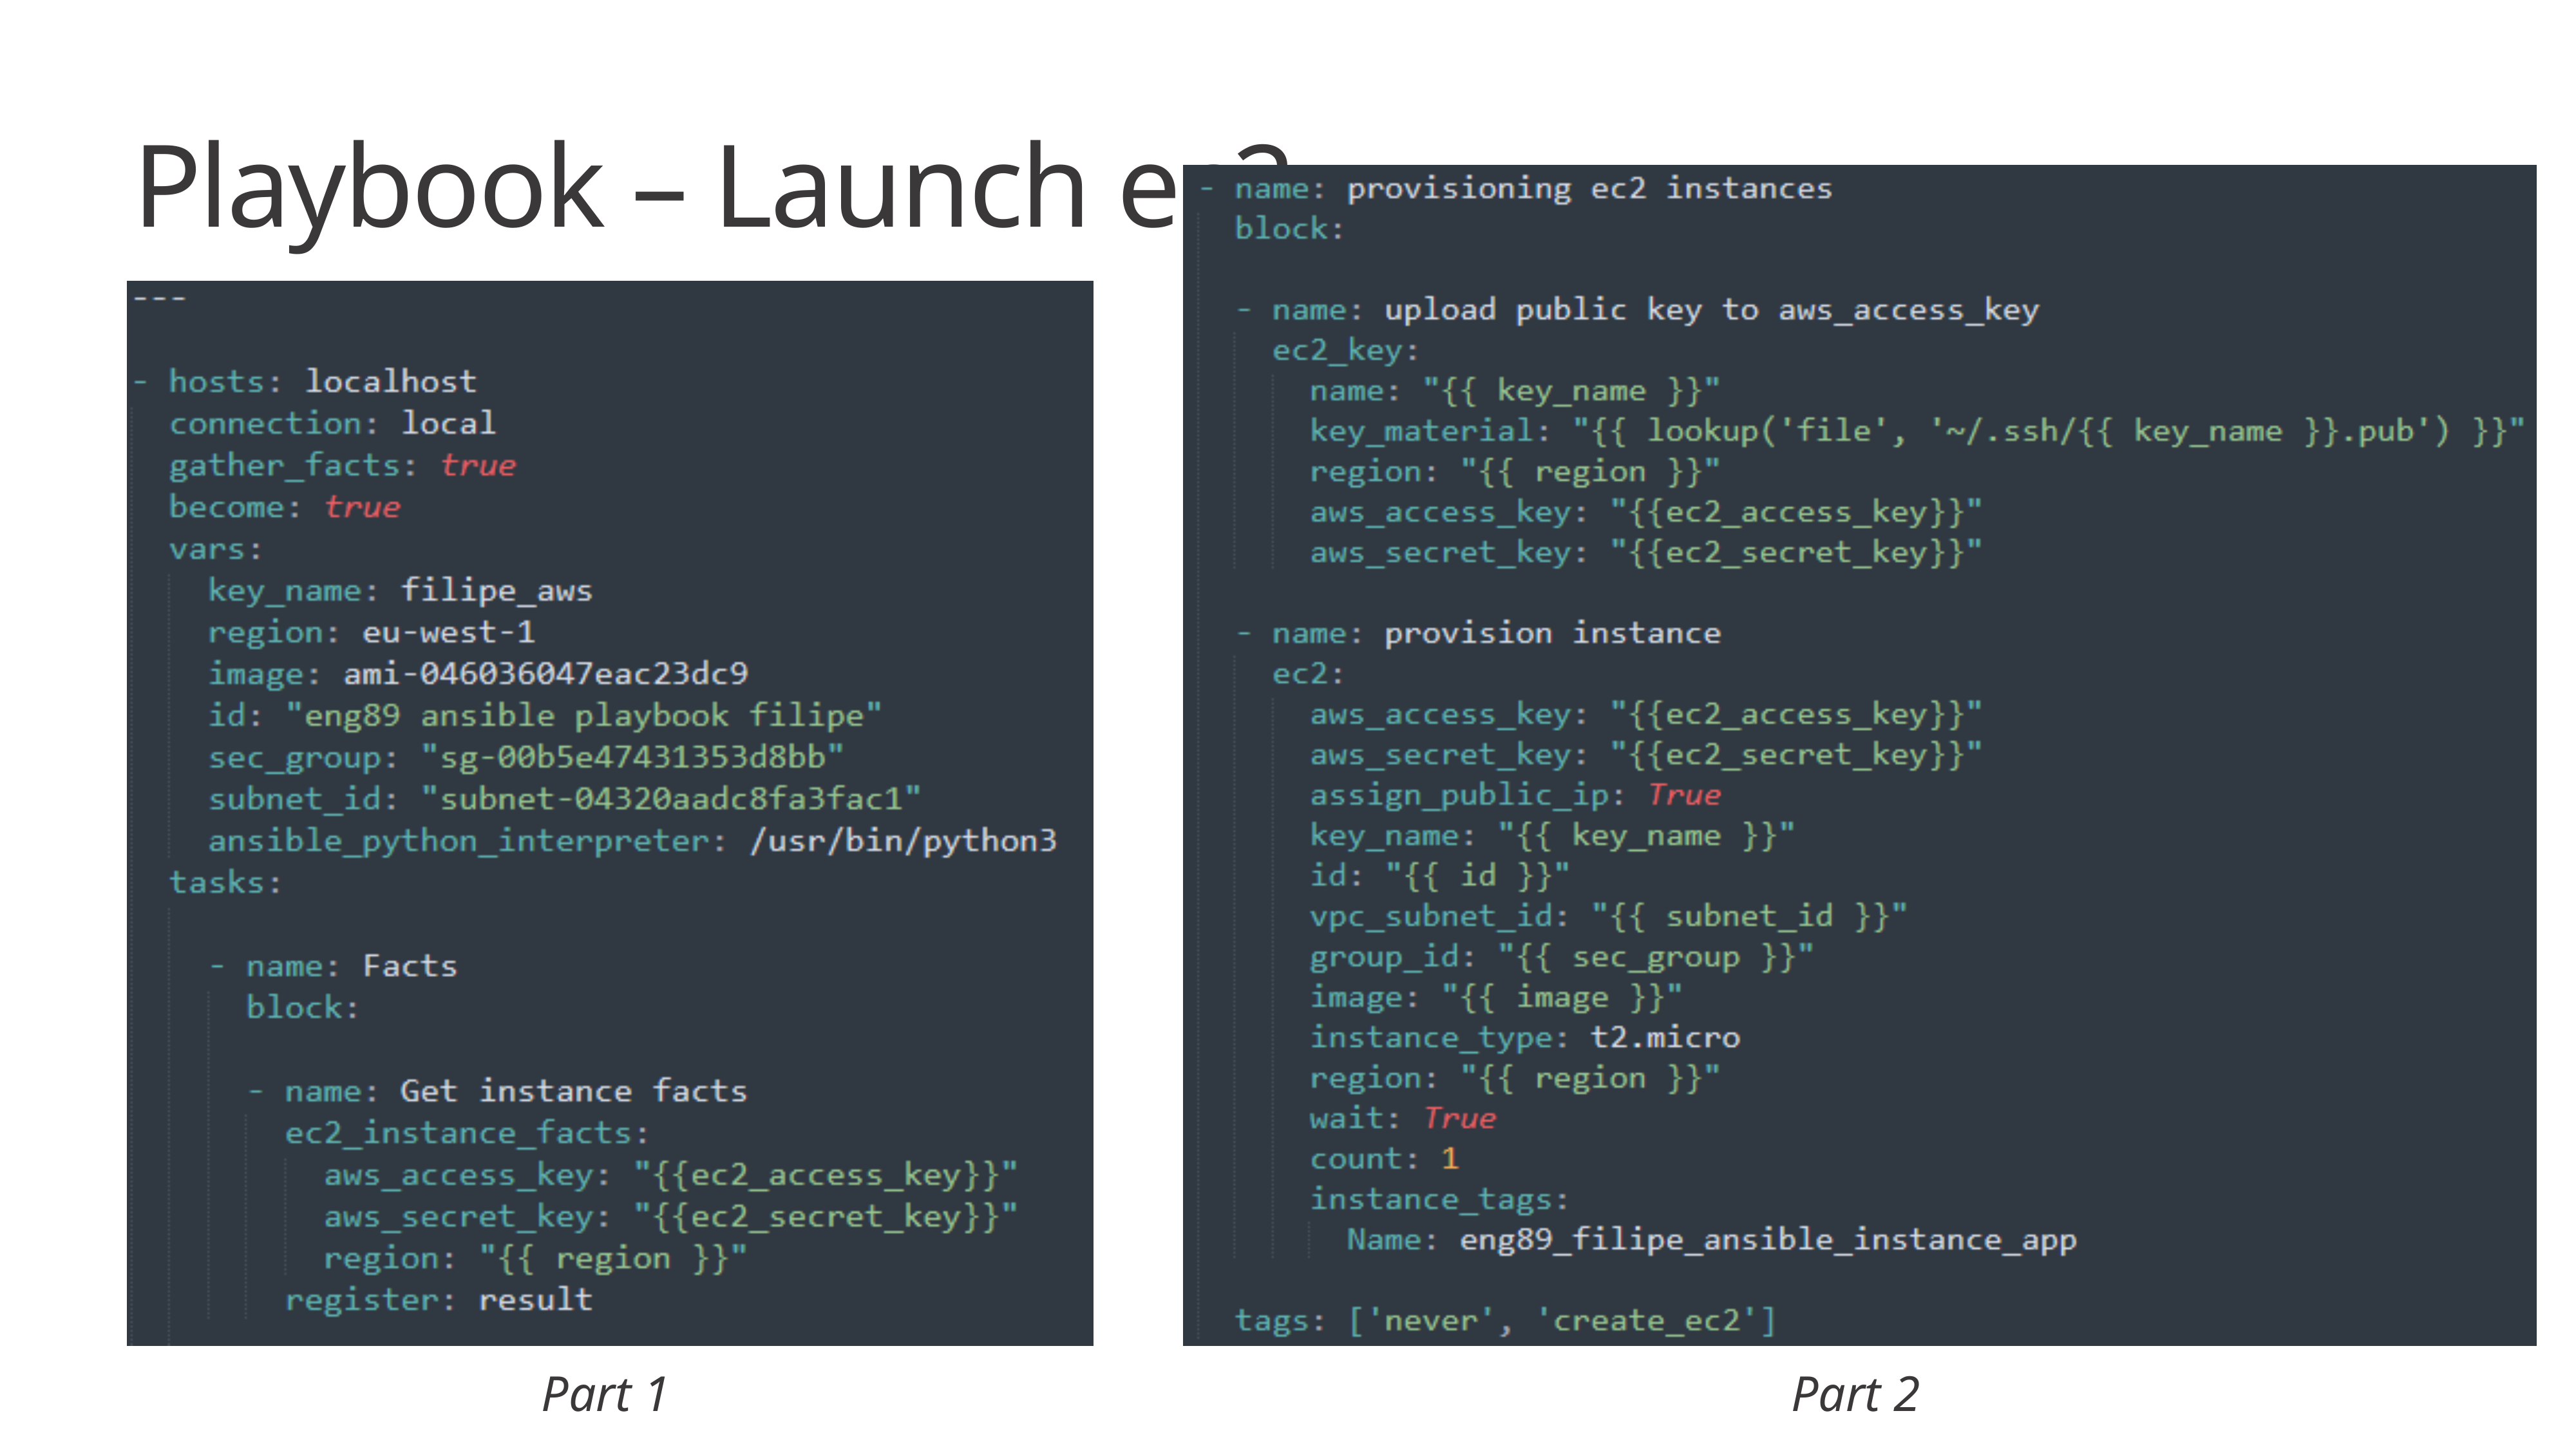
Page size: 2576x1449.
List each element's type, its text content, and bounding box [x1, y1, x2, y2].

title Playbook – Launch ec2 [127, 133, 1706, 257]
picture [127, 281, 1094, 1346]
text_box Part 2 [1785, 1346, 1935, 1426]
text_box Part 1 [536, 1346, 685, 1426]
picture [1183, 165, 2537, 1346]
